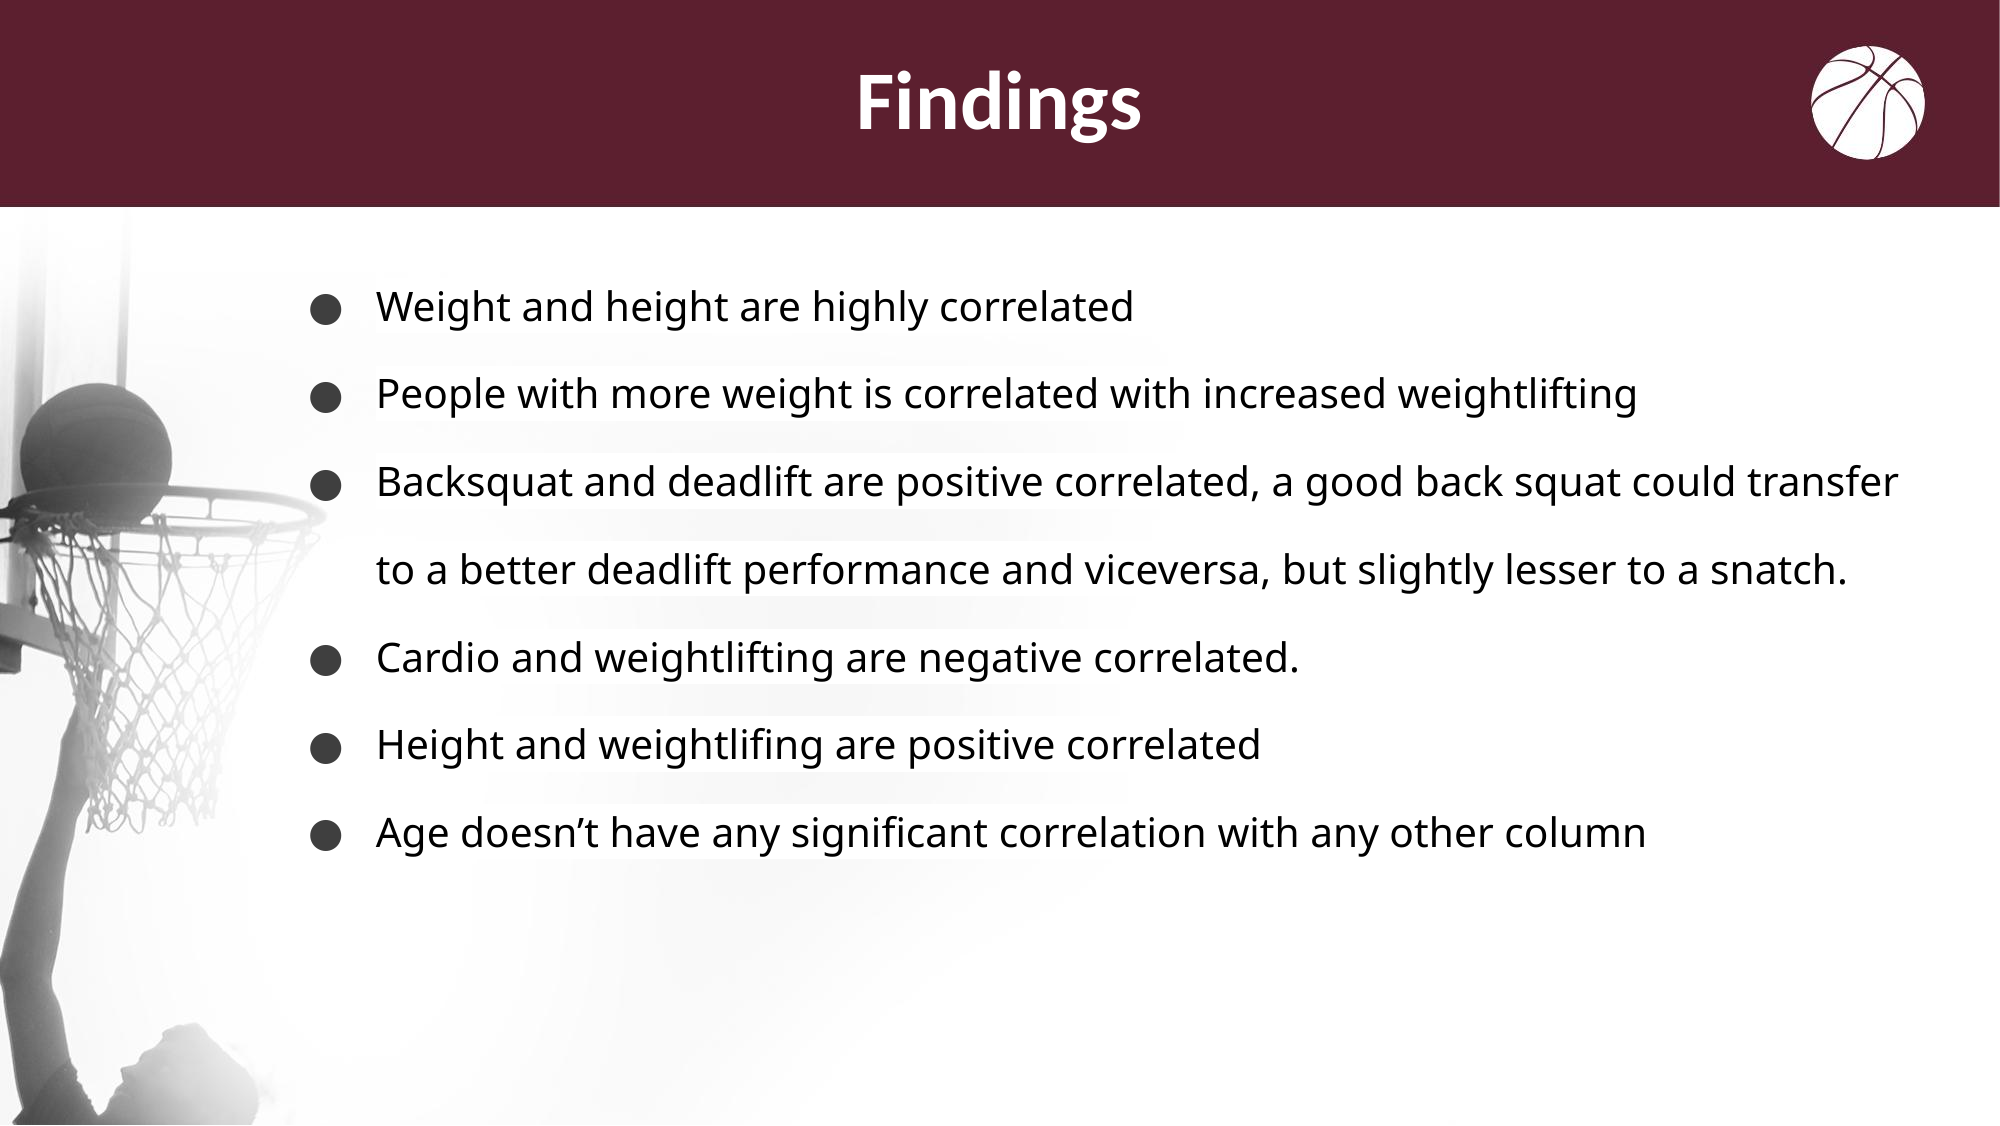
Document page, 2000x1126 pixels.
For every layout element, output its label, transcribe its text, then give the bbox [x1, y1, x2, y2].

list Weight and height are highly correlated People with more weight is correlated with increased weightlifting Backsquat and deadlift are positive correlated, a good back squat could transfer to a better deadlift performance and viceversa, but slightly lesser to a snatch. Cardio and weightlifting are negative correlated. Height and weightlifing are positive correlated Age doesn’t have any significant correlation with any other column [284, 233, 1946, 1080]
title Findings [99, 31, 1900, 163]
picture [0, 0, 2000, 1125]
